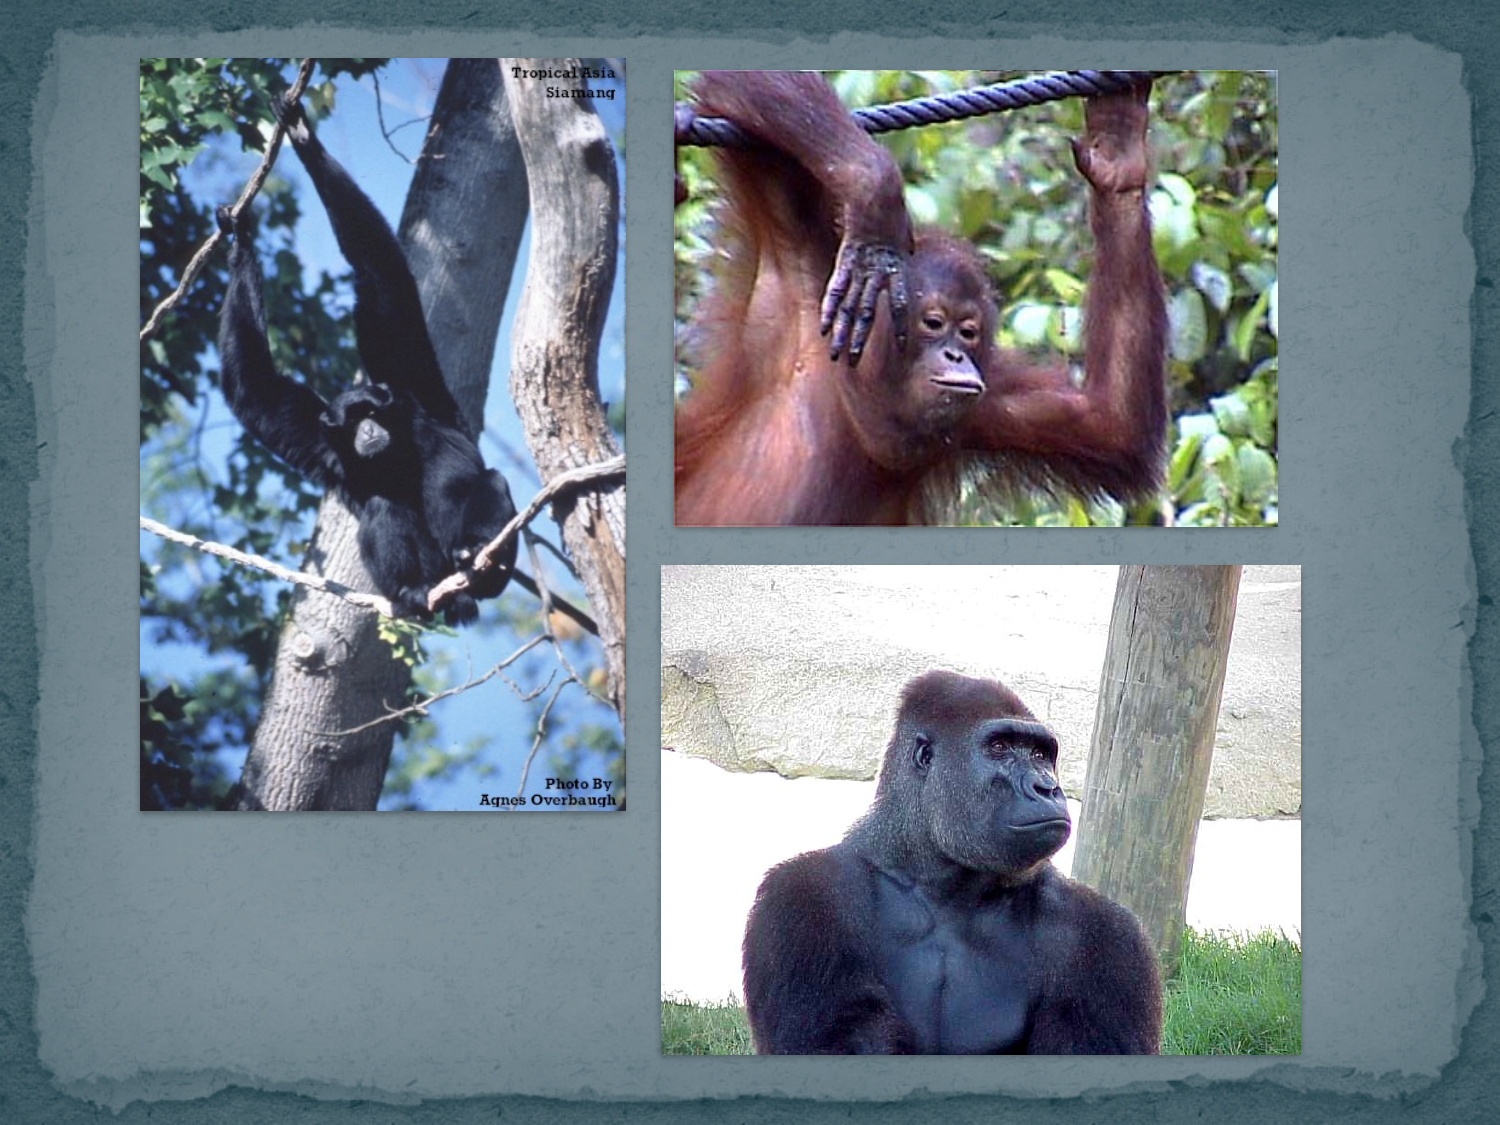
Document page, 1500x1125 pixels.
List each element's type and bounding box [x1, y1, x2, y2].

text_box [143, 61, 1299, 1053]
